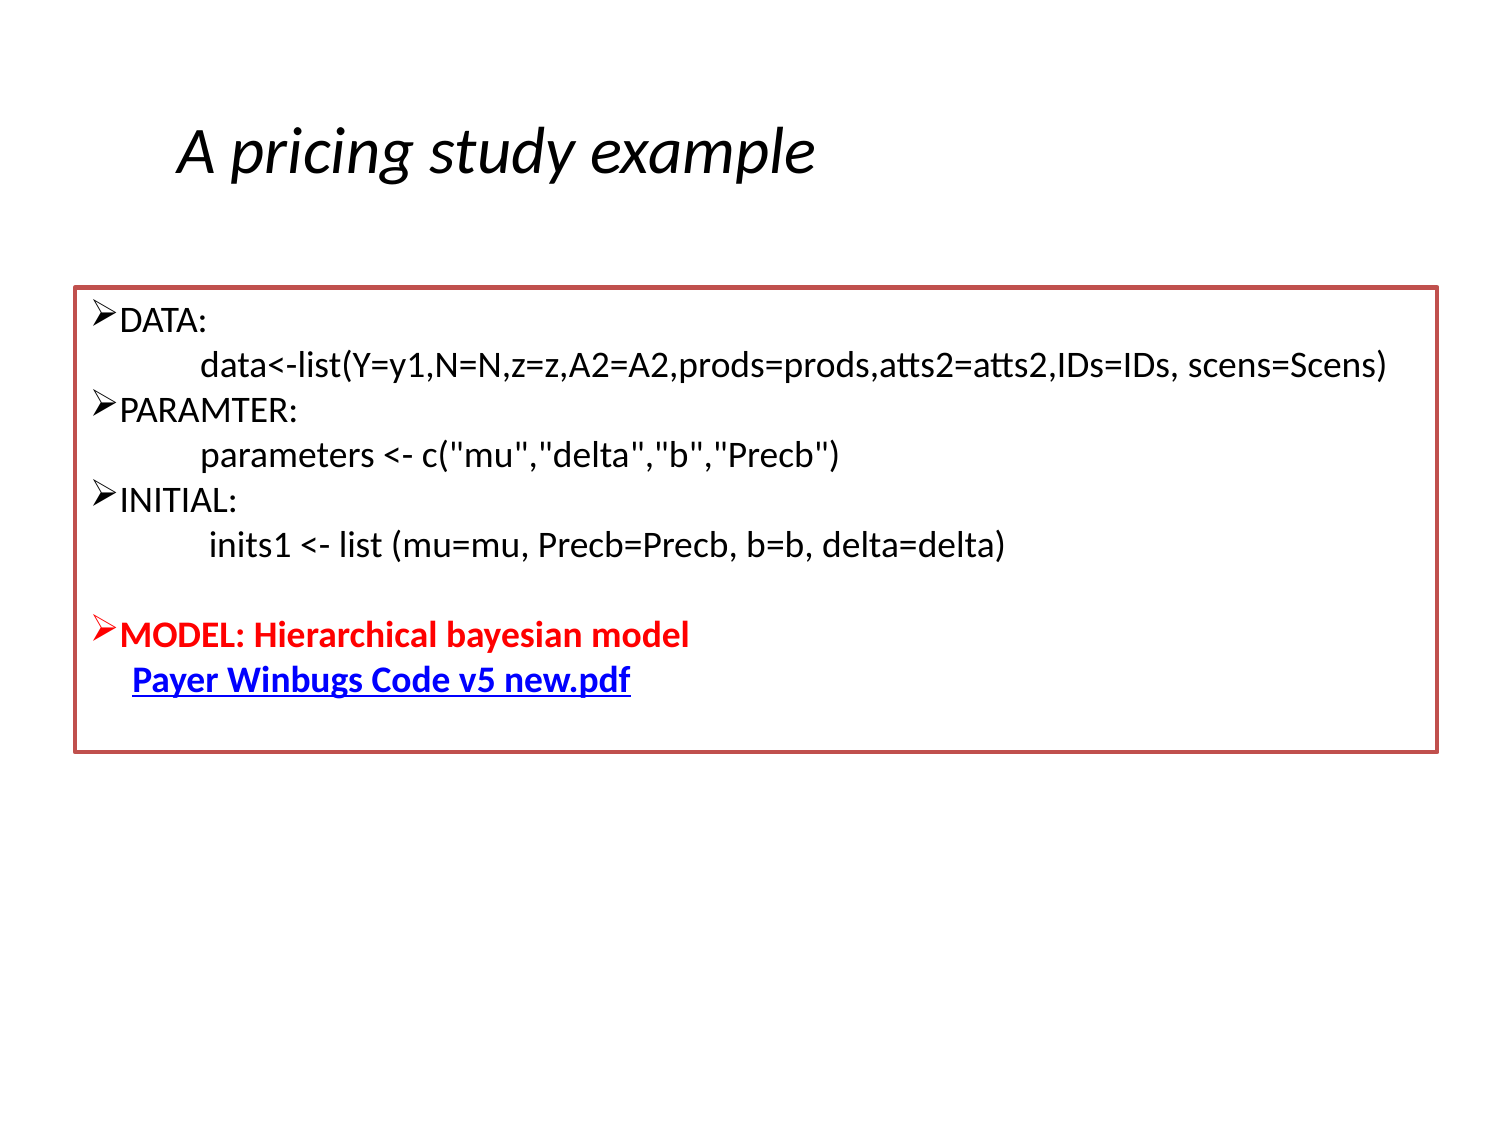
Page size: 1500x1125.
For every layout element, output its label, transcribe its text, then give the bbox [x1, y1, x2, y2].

text_box A pricing study example [162, 99, 1288, 195]
text_box DATA: data<-list(Y=y1,N=N,z=z,A2=A2,prods=prods,atts2=atts2,IDs=IDs, scens=Scens) PARAMTER: parameters <- c("mu","delta","b","Precb") INITIAL: inits1 <- list (mu=mu, Precb=Precb, b=b, delta=delta) MODEL: Hierarchical bayesian model Payer Winbugs Code v5 new.pdf [73, 285, 1439, 754]
